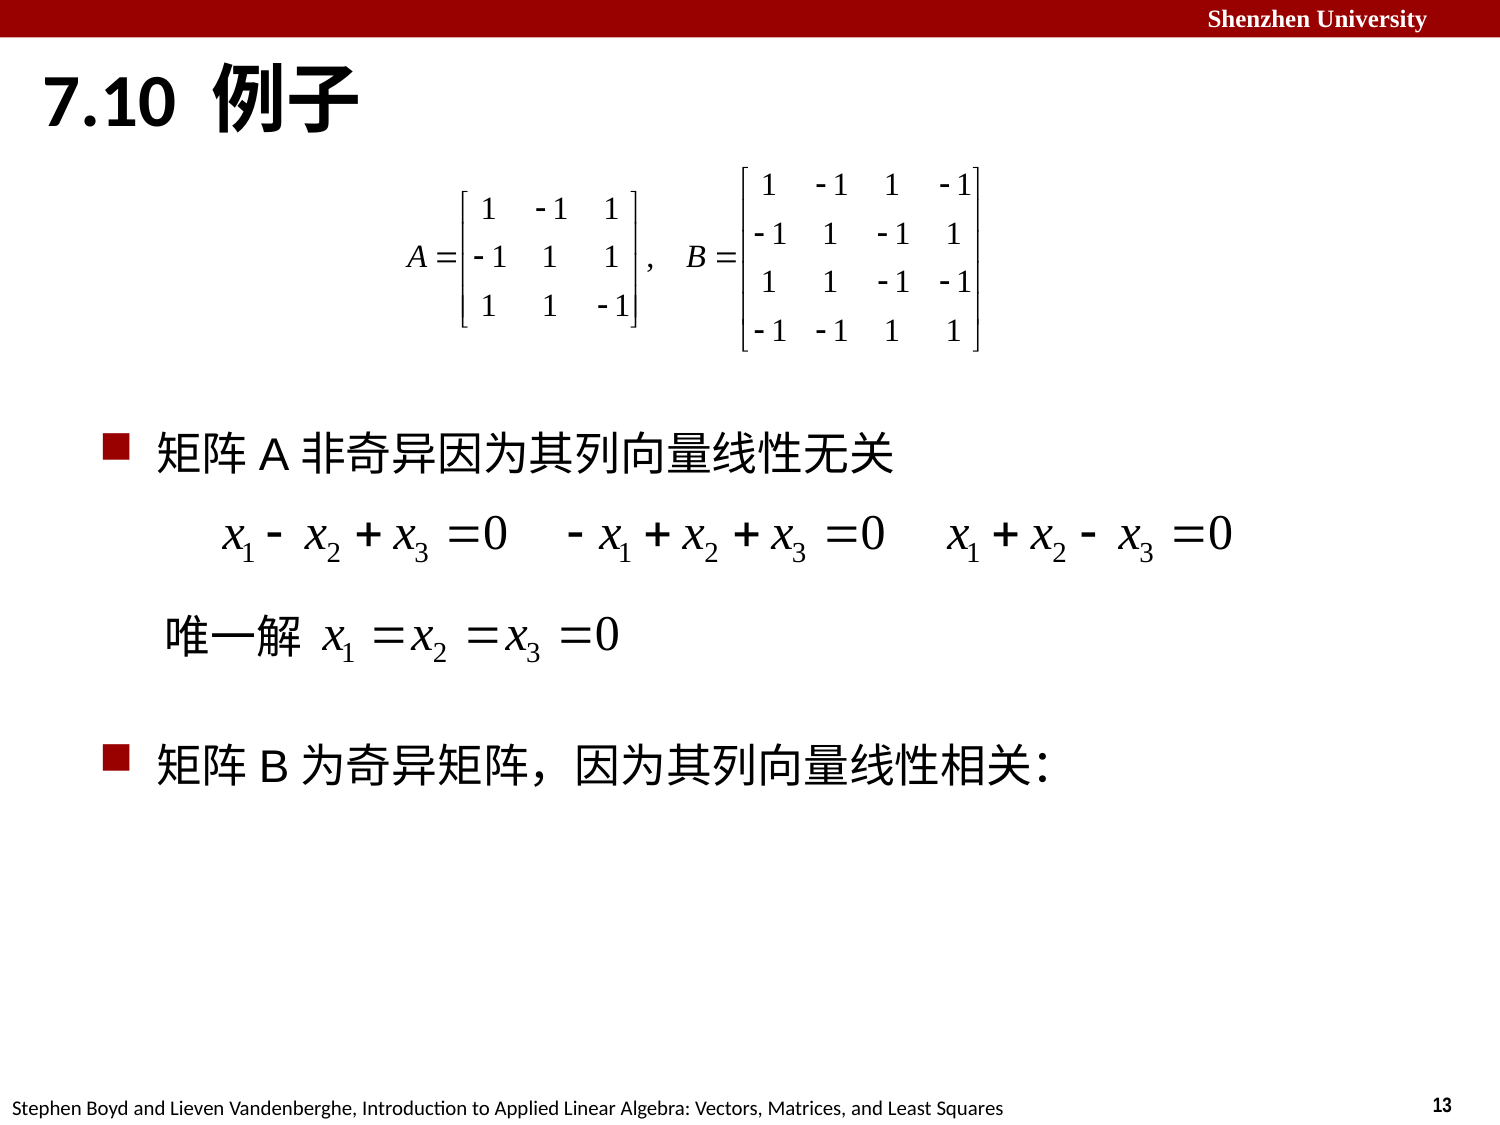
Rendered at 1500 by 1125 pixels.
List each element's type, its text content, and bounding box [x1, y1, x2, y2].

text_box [399, 162, 990, 358]
text_box 唯一解 [150, 600, 310, 670]
text_box 7.10 例子 [27, 50, 1473, 144]
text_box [937, 499, 1243, 576]
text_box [312, 599, 630, 676]
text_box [560, 499, 895, 576]
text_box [212, 499, 518, 576]
